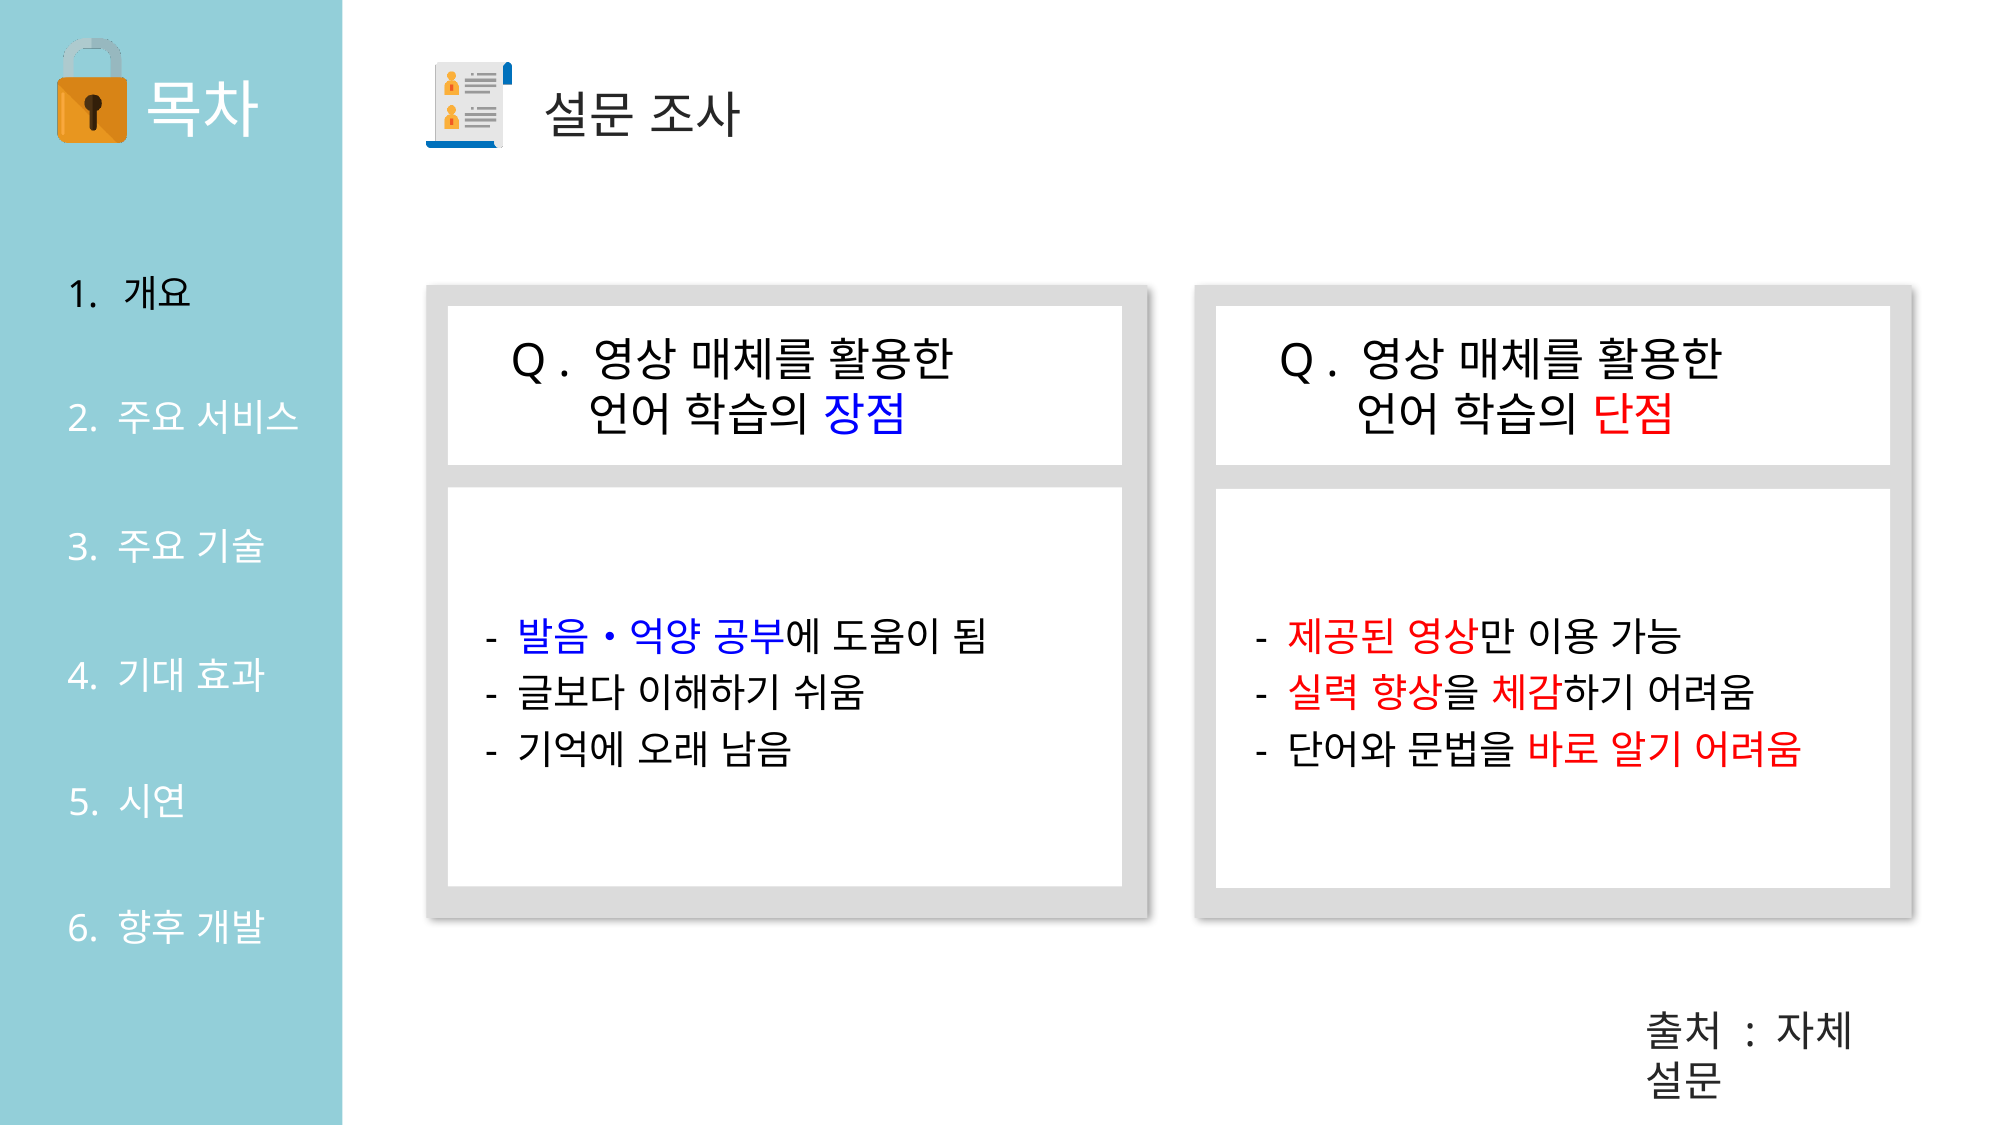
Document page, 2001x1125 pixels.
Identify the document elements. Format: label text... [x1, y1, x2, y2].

text_box [1215, 488, 1891, 889]
text_box 설문 조사 [528, 76, 797, 152]
text_box Q . 영상 매체를 활용한 언어 학습의 장점 [447, 305, 1123, 466]
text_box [0, 0, 347, 1125]
text_box 출처 : 자체 설문 [1631, 996, 1940, 1112]
text_box Q . 영상 매체를 활용한 언어 학습의 단점 [1215, 305, 1891, 466]
text_box - 제공된 영상만 이용 가능 - 실력 향상을 체감하기 어려움 - 단어와 문법을 바로 알기 어려움 [1240, 594, 1866, 781]
text_box [1194, 284, 1913, 919]
text_box [425, 284, 1148, 919]
picture [426, 62, 512, 148]
text_box - 발음・억양 공부에 도움이 됨 - 글보다 이해하기 쉬움 - 기억에 오래 남음 [470, 594, 1100, 781]
text_box [447, 486, 1123, 887]
